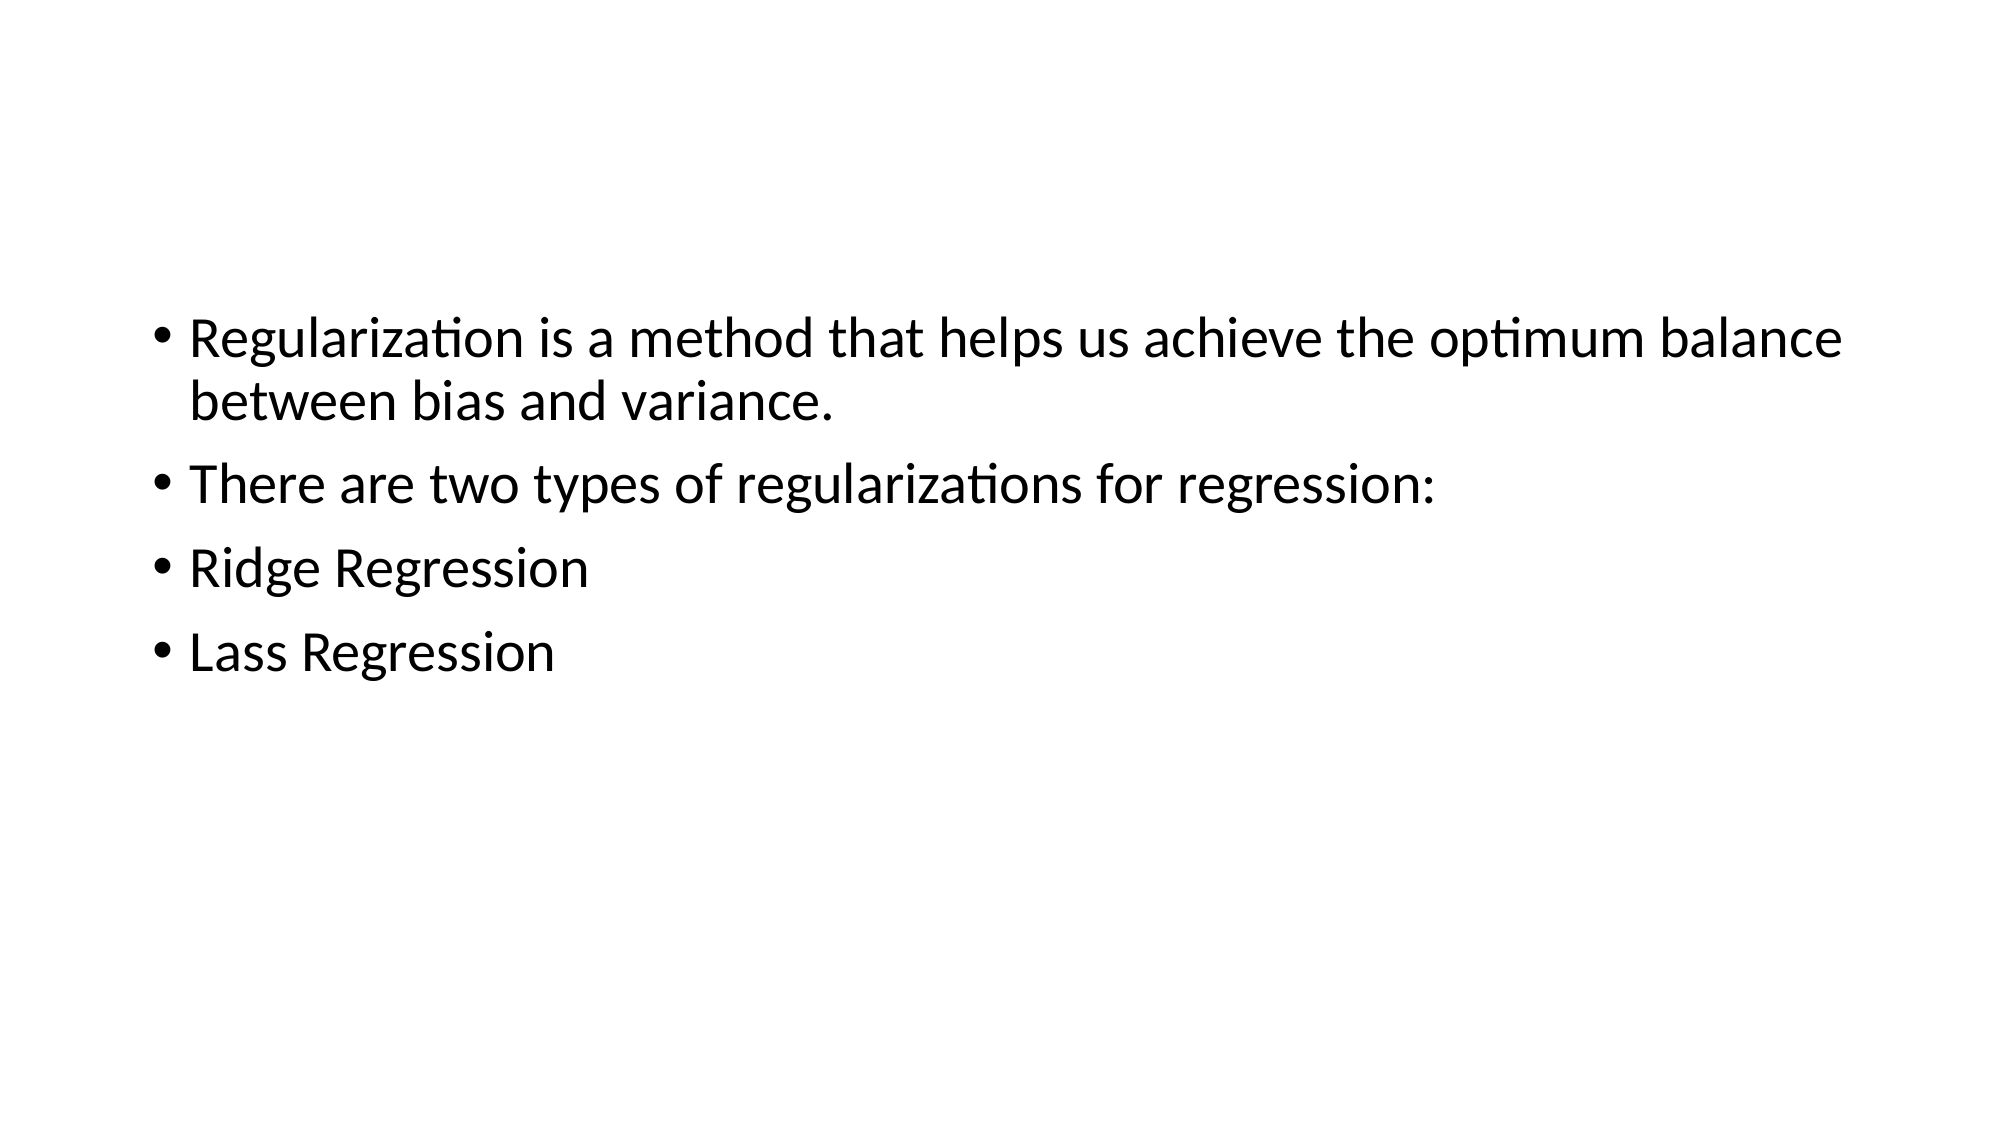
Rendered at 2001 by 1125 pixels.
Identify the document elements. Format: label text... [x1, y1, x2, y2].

list Regularization is a method that helps us achieve the optimum balance between bias and variance. There are two types of regularizations for regression: Ridge Regression Lass Regression [137, 299, 1863, 1014]
